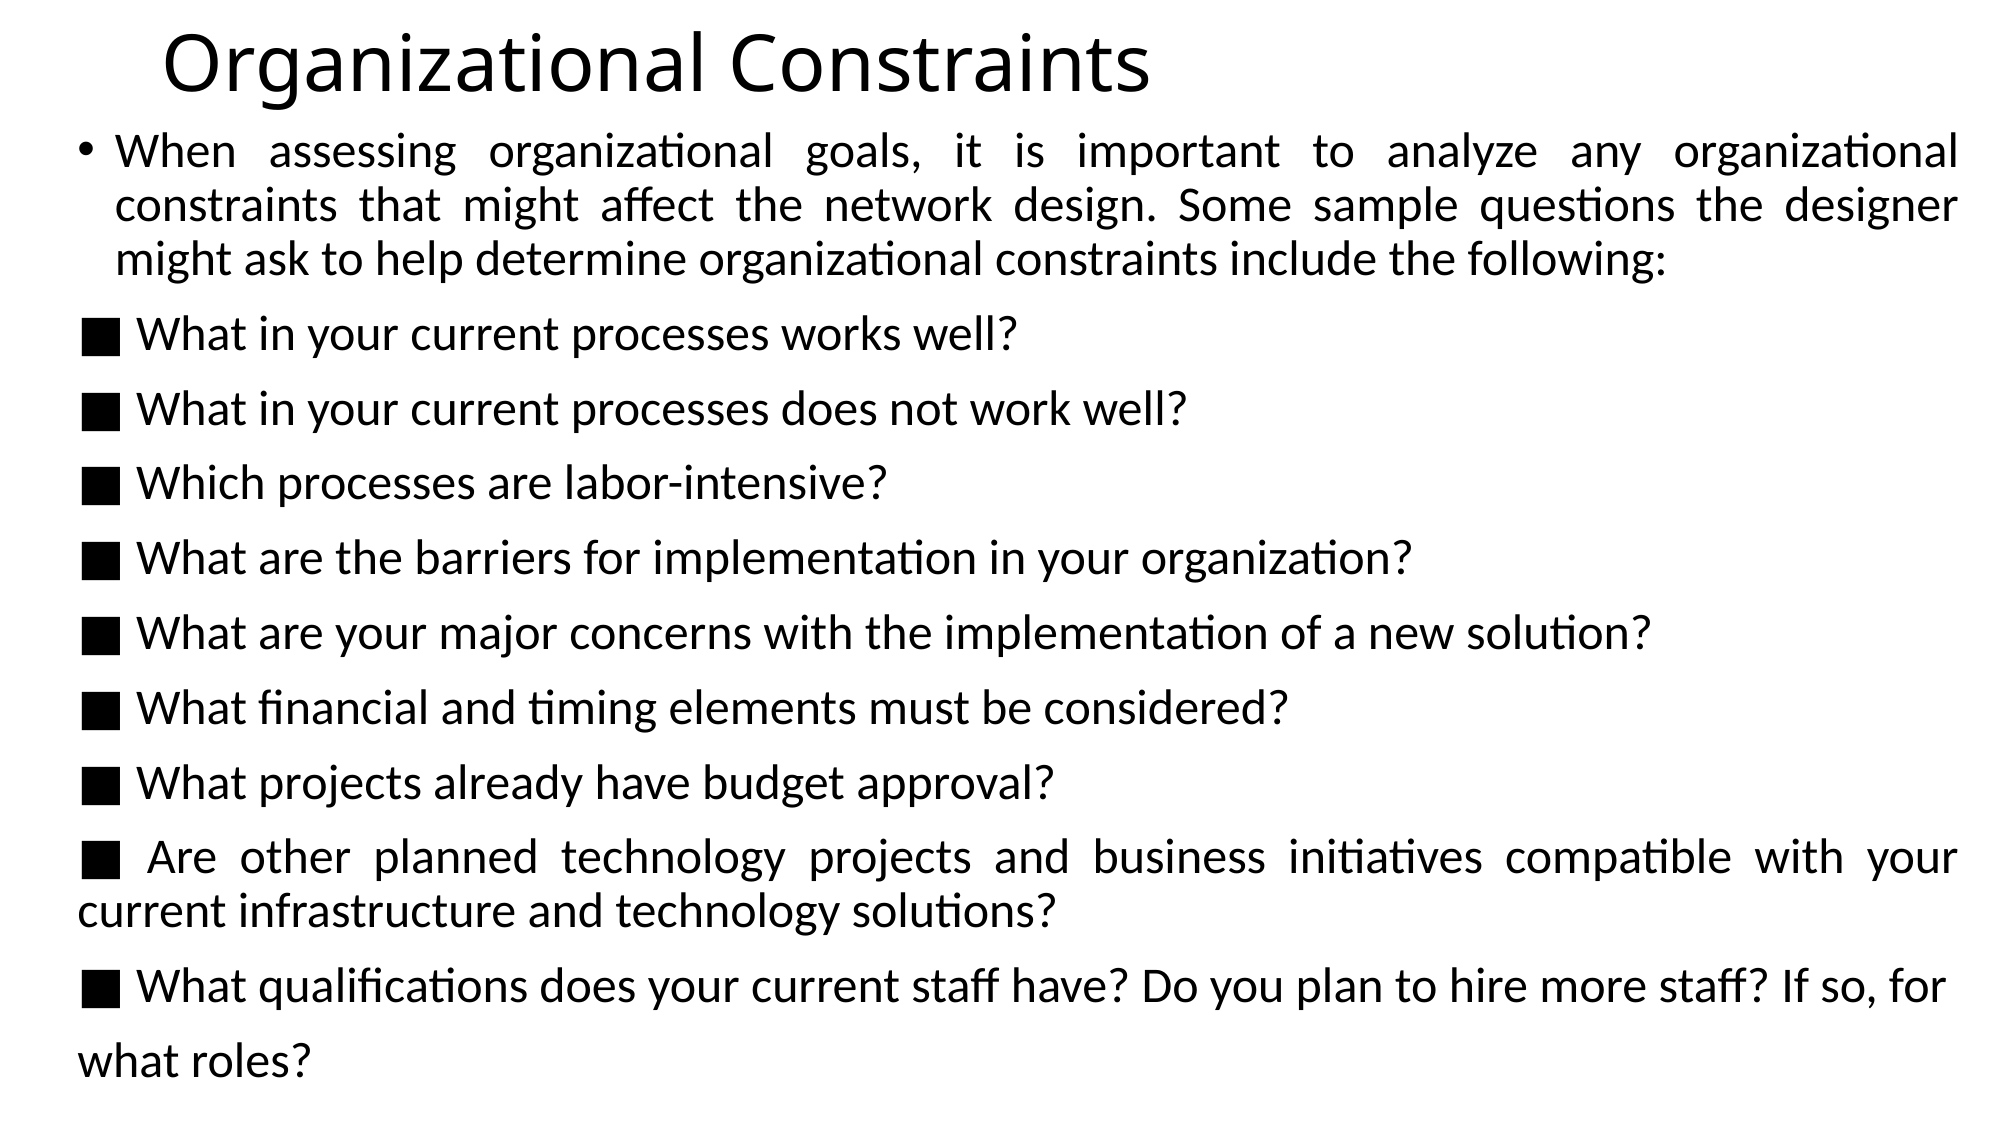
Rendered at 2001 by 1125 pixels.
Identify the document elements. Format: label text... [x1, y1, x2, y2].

title Organizational Constraints [146, 16, 1872, 116]
list When assessing organizational goals, it is important to analyze any organizational constraints that might affect the network design. Some sample questions the designer might ask to help determine organizational constraints include the following: ■ What in your current processes works well? ■ What in your current processes does not work well? ■ Which processes are labor-intensive? ■ What are the barriers for implementation in your organization? ■ What are your major concerns with the implementation of a new solution? ■ What financial and timing elements must be considered? ■ What projects already have budget approval? ■ Are other planned technology projects and business initiatives compatible with your current infrastructure and technology solutions? ■ What qualifications does your current staff have? Do you plan to hire more staff? If so, for what roles? [62, 116, 1975, 1090]
